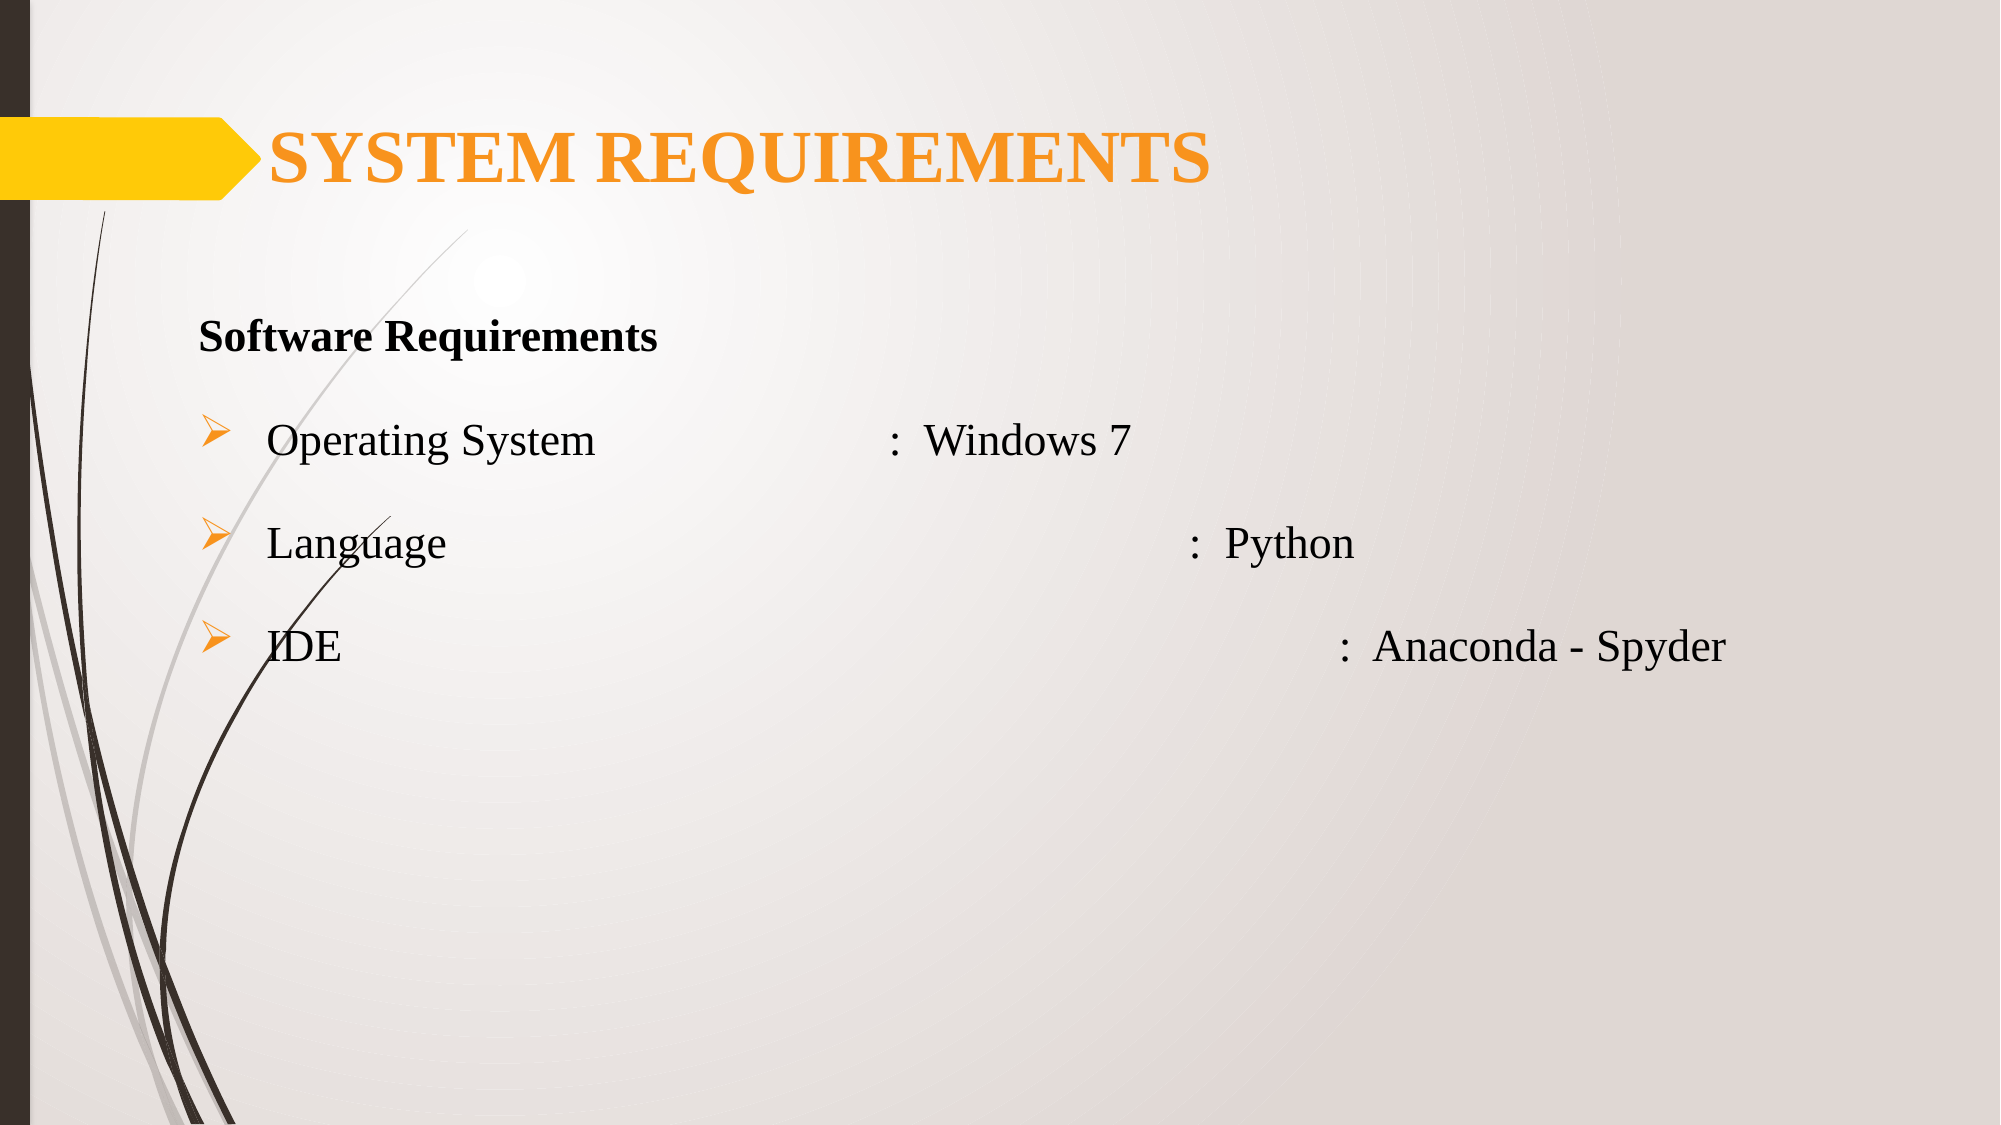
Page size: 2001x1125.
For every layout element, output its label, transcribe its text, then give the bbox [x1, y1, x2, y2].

title SYSTEM REQUIREMENTS [253, 100, 1887, 232]
list Software Requirements Operating System : Windows 7 Language : Python IDE : Anaconda - Spyder [183, 271, 1887, 828]
